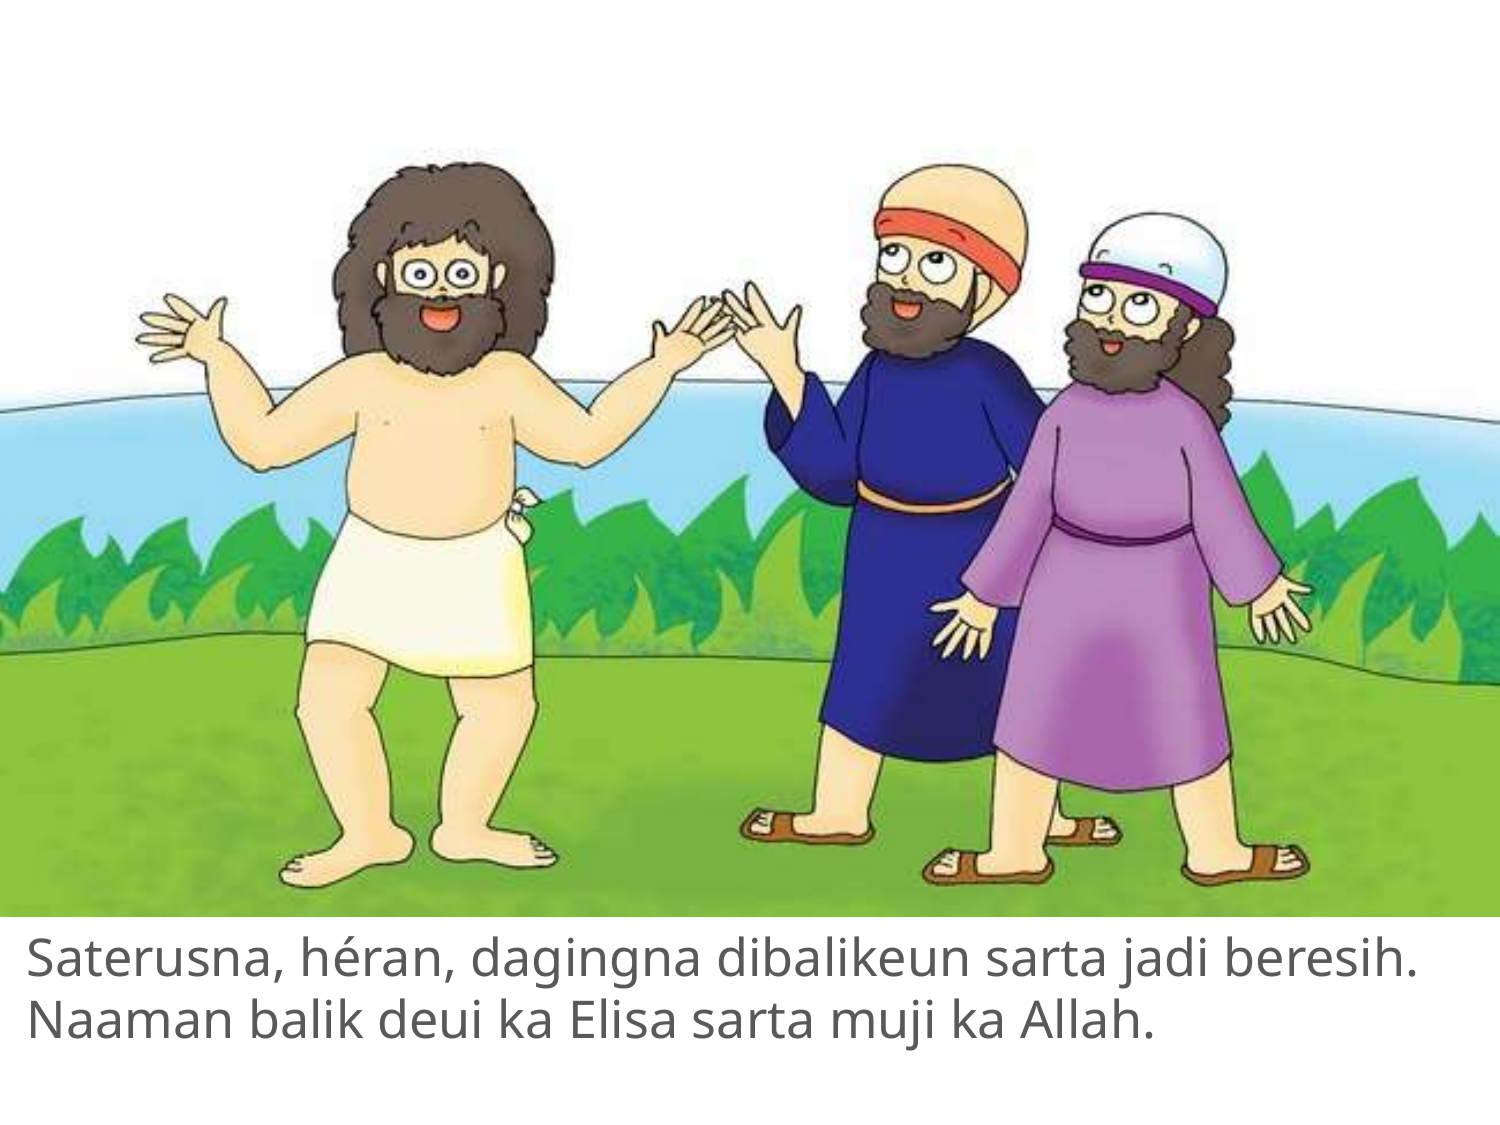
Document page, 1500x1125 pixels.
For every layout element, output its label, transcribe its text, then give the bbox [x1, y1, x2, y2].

picture [0, 1, 1500, 918]
text_box Saterusna, héran, dagingna dibalikeun sarta jadi beresih. Naaman balik deui ka Elisa sarta muji ka Allah. [11, 924, 1498, 1057]
